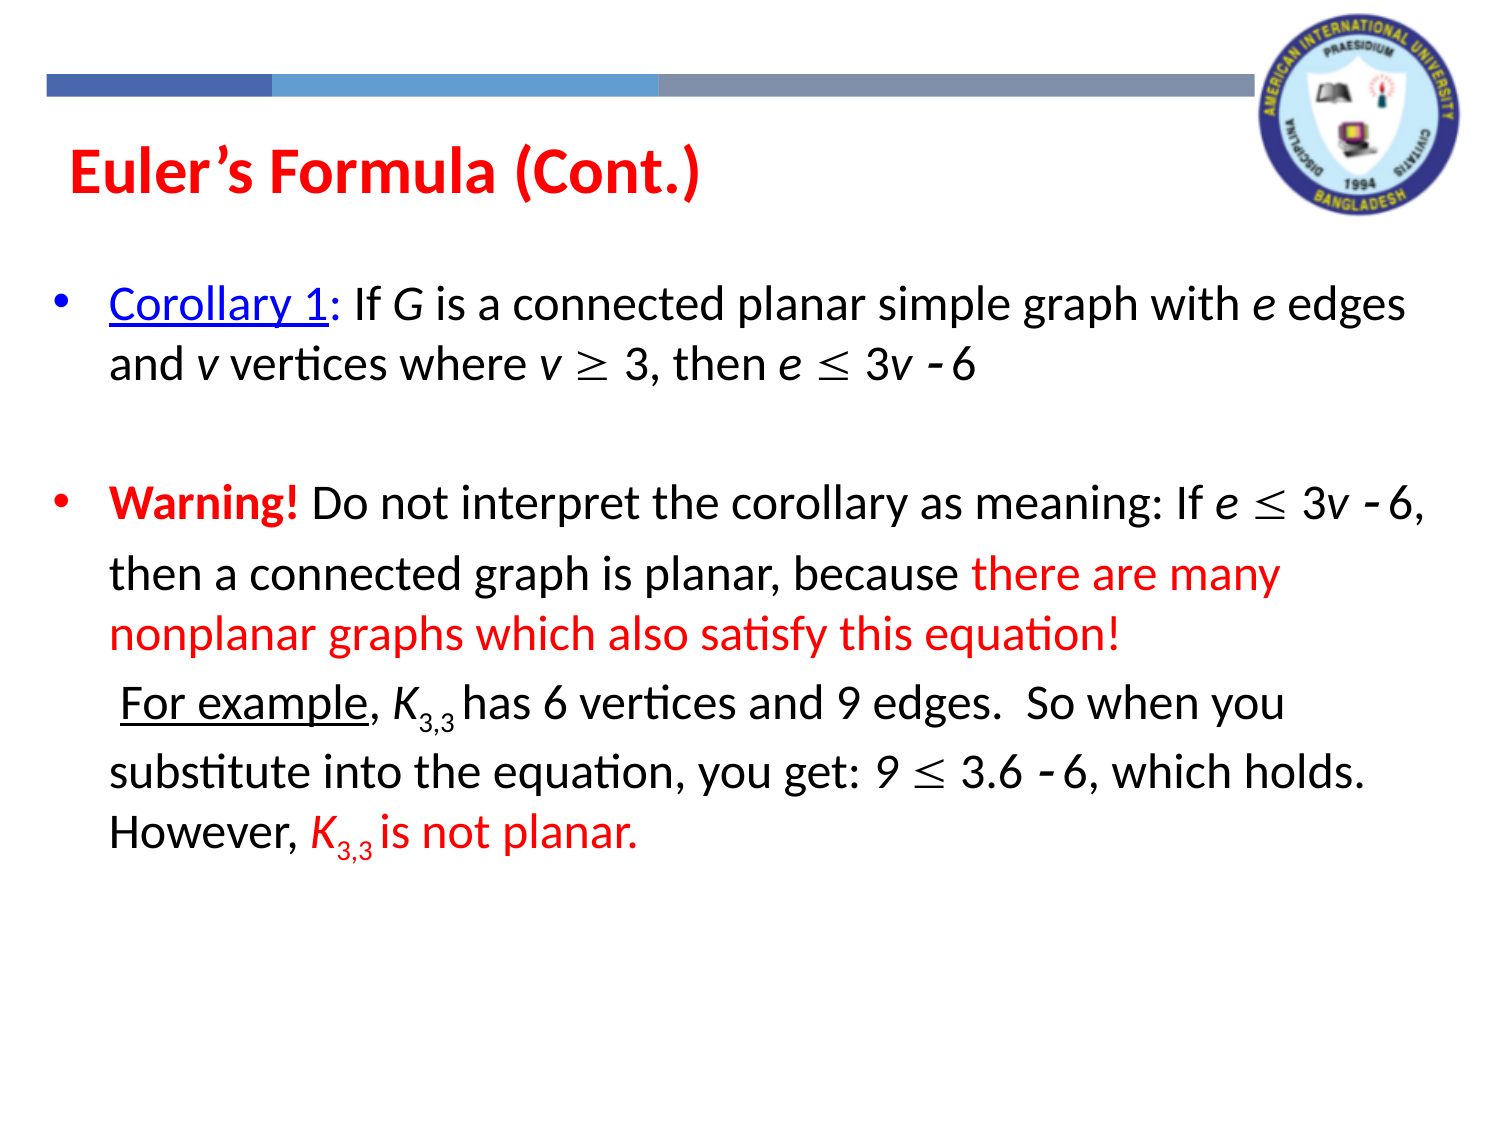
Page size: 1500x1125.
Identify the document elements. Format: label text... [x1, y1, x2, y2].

text_box Euler’s Formula (Cont.) [55, 119, 1129, 201]
picture [1254, 9, 1465, 221]
text_box Corollary 1: If G is a connected planar simple graph with e edges and v vertices where v  3, then e  3v  6 Warning! Do not interpret the corollary as meaning: If e  3v  6, then a connected graph is planar, because there are many nonplanar graphs which also satisfy this equation! For example, K3,3 has 6 vertices and 9 edges. So when you substitute into the equation, you get: 9  3.6  6, which holds. However, K3,3 is not planar. [37, 262, 1475, 1005]
